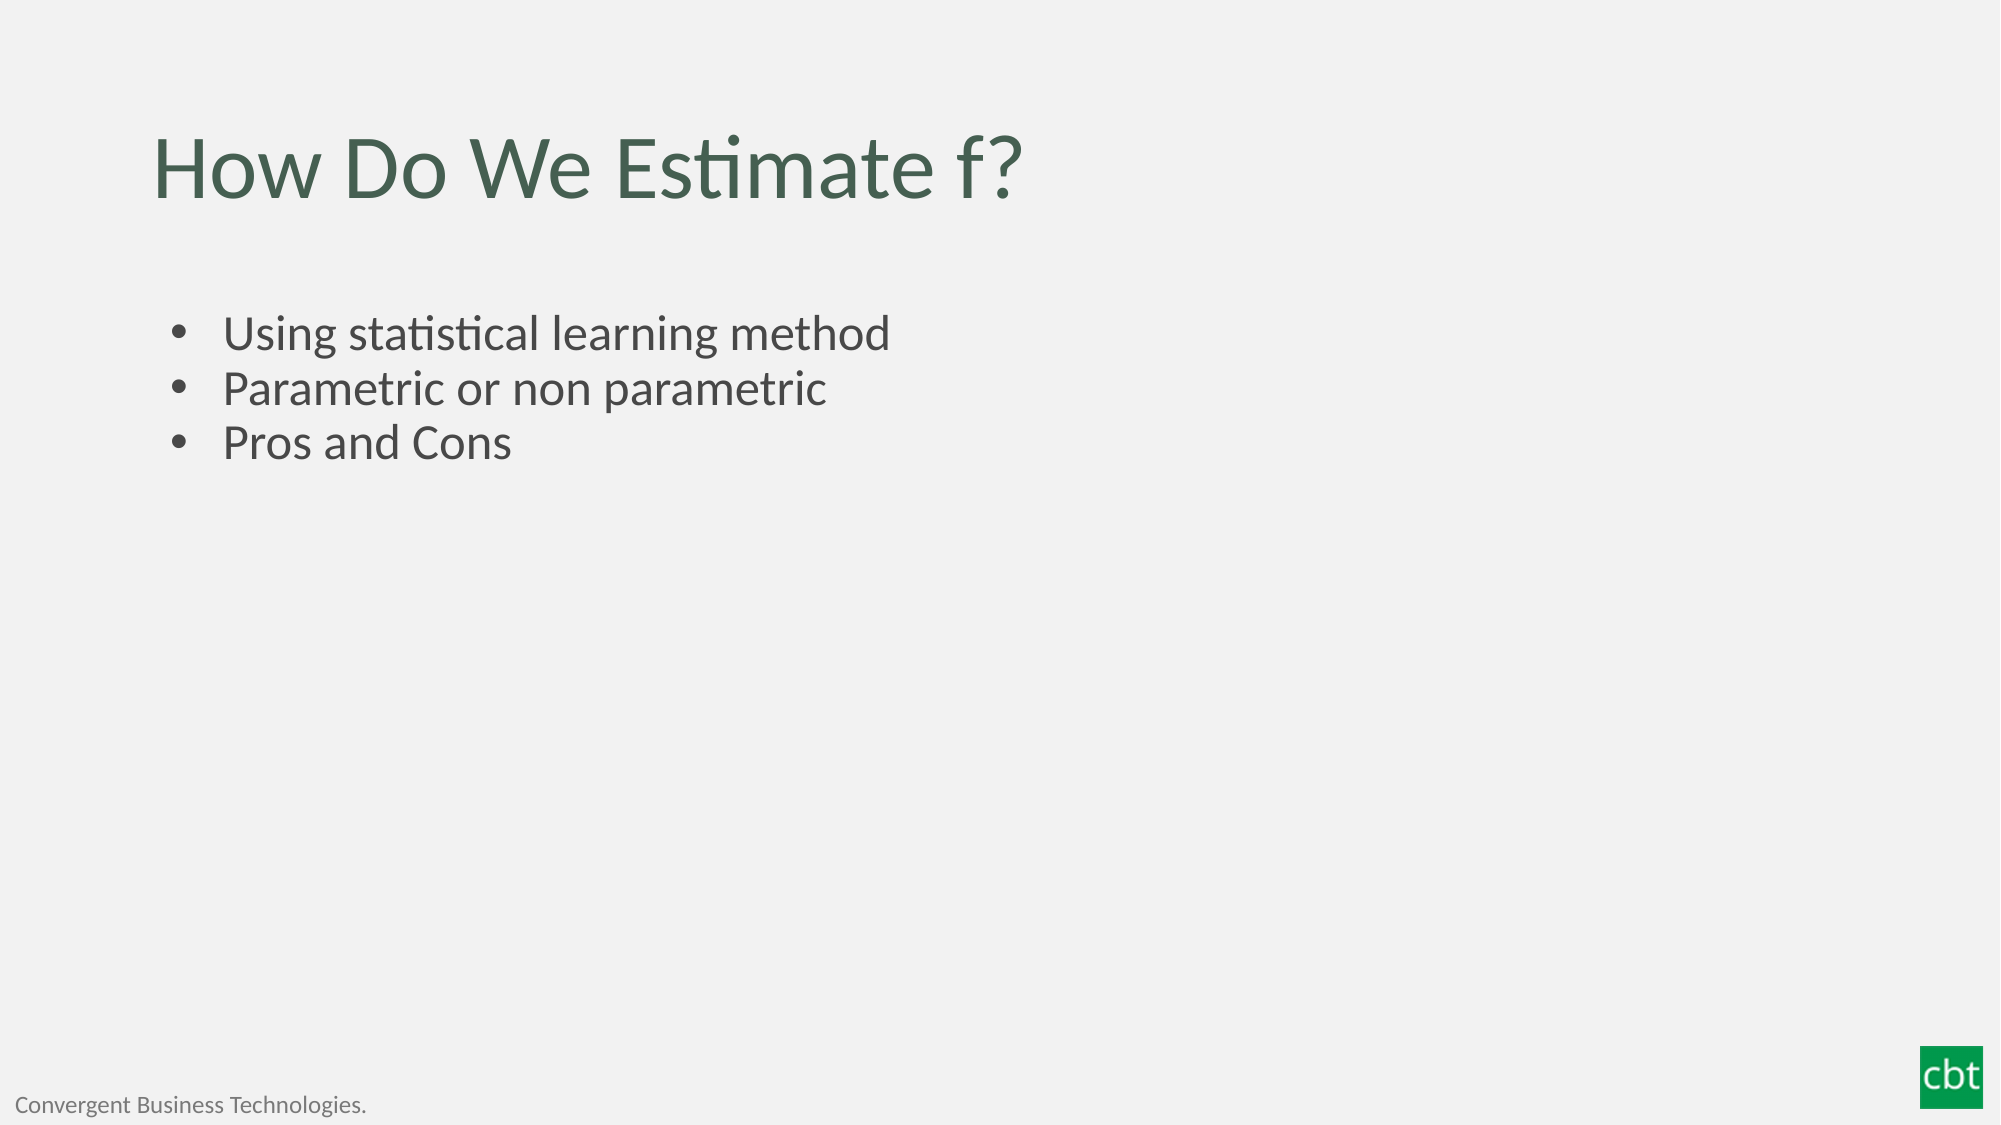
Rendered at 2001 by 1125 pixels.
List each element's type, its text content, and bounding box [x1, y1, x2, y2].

title How Do We Estimate f? [137, 59, 1863, 278]
list Using statistical learning method Parametric or non parametric Pros and Cons [137, 299, 1863, 1014]
picture [1920, 1046, 1984, 1109]
